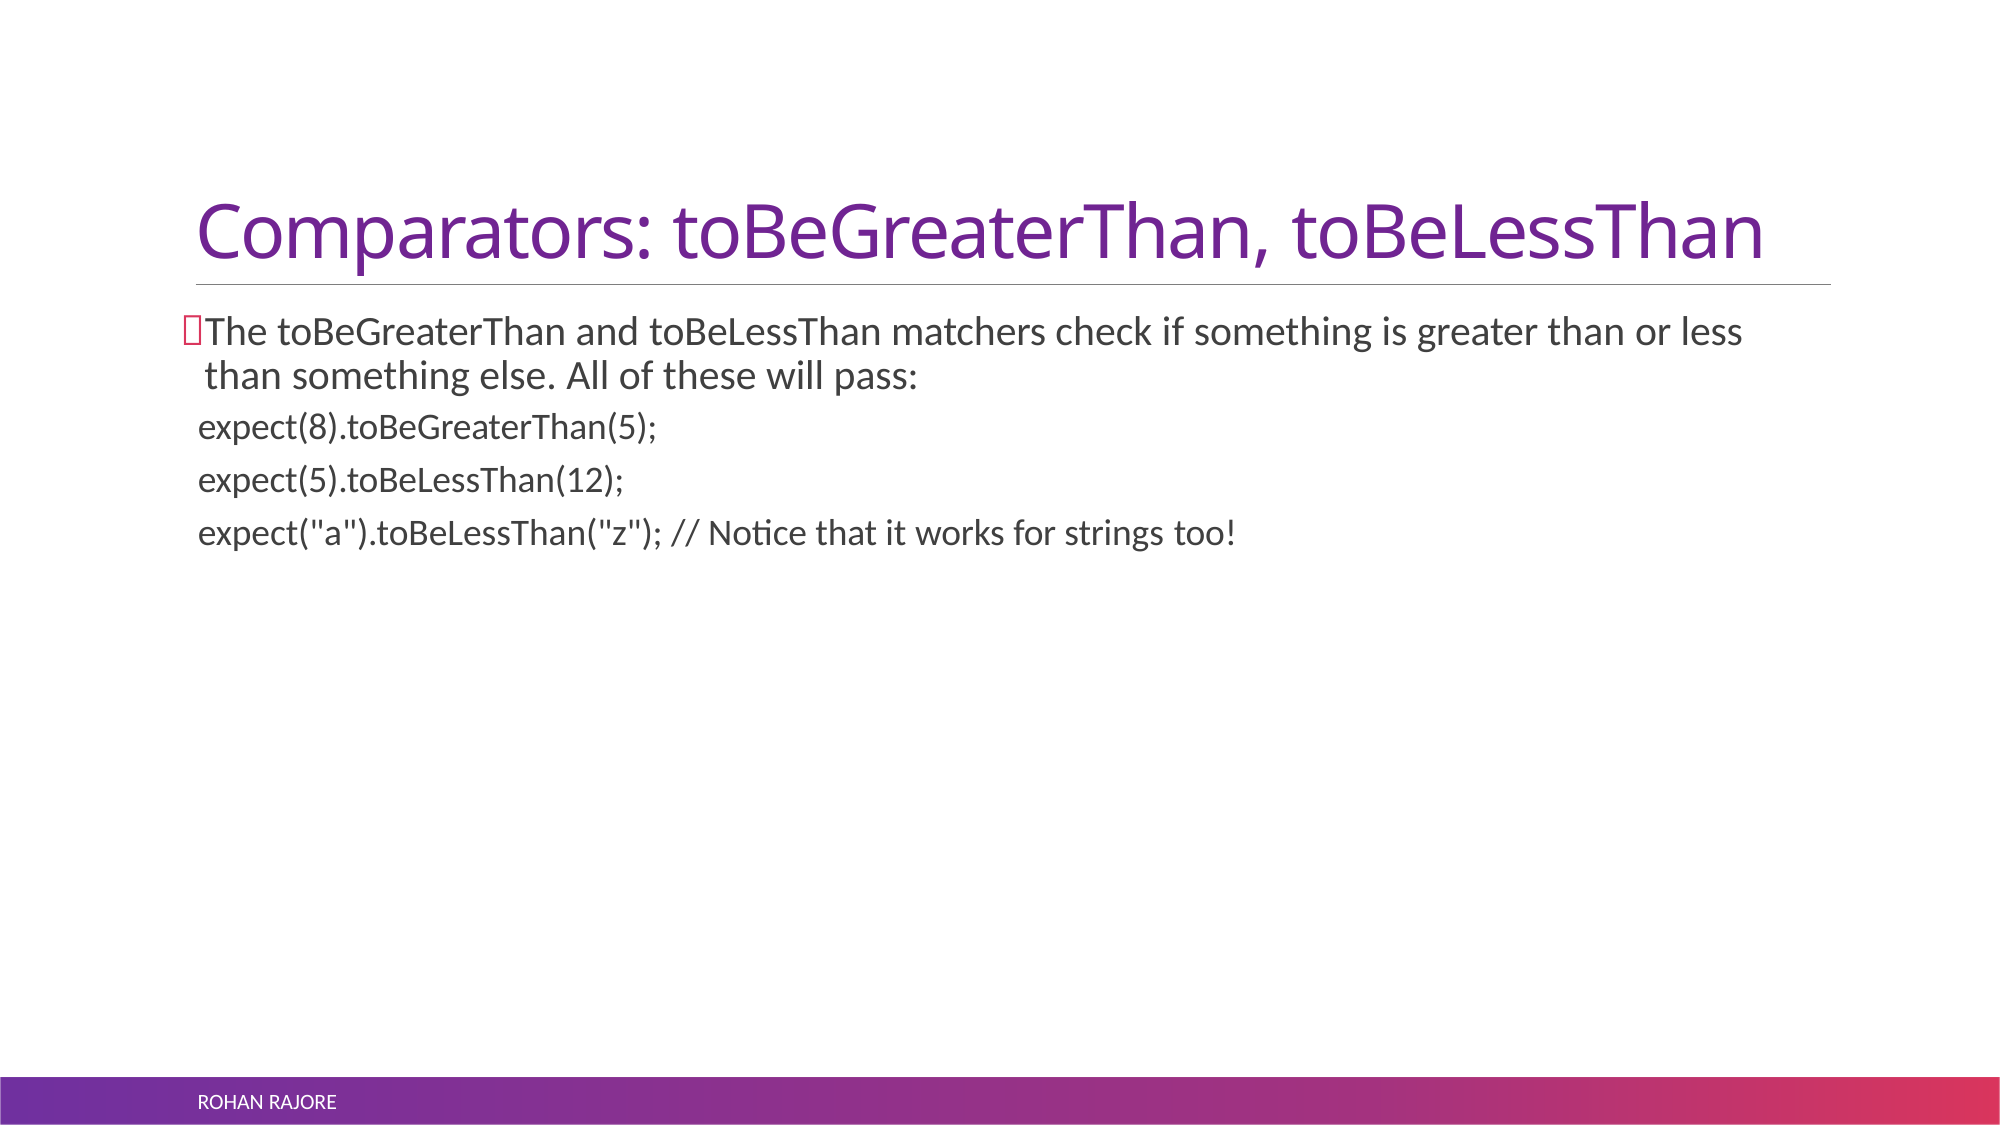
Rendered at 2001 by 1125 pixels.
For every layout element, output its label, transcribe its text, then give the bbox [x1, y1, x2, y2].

footer ROHAN RAJORE [195, 1091, 341, 1125]
picture [0, 1076, 2000, 1125]
text_box The toBeGreaterThan and toBeLessThan matchers check if something is greater than or less than something else. All of these will pass: expect(8).toBeGreaterThan(5); expect(5).toBeLessThan(12); expect("a").toBeLessThan("z"); // Notice that it works for strings too! [177, 308, 1751, 553]
title Comparators: toBeGreaterThan, toBeLessThan [192, 183, 1808, 372]
